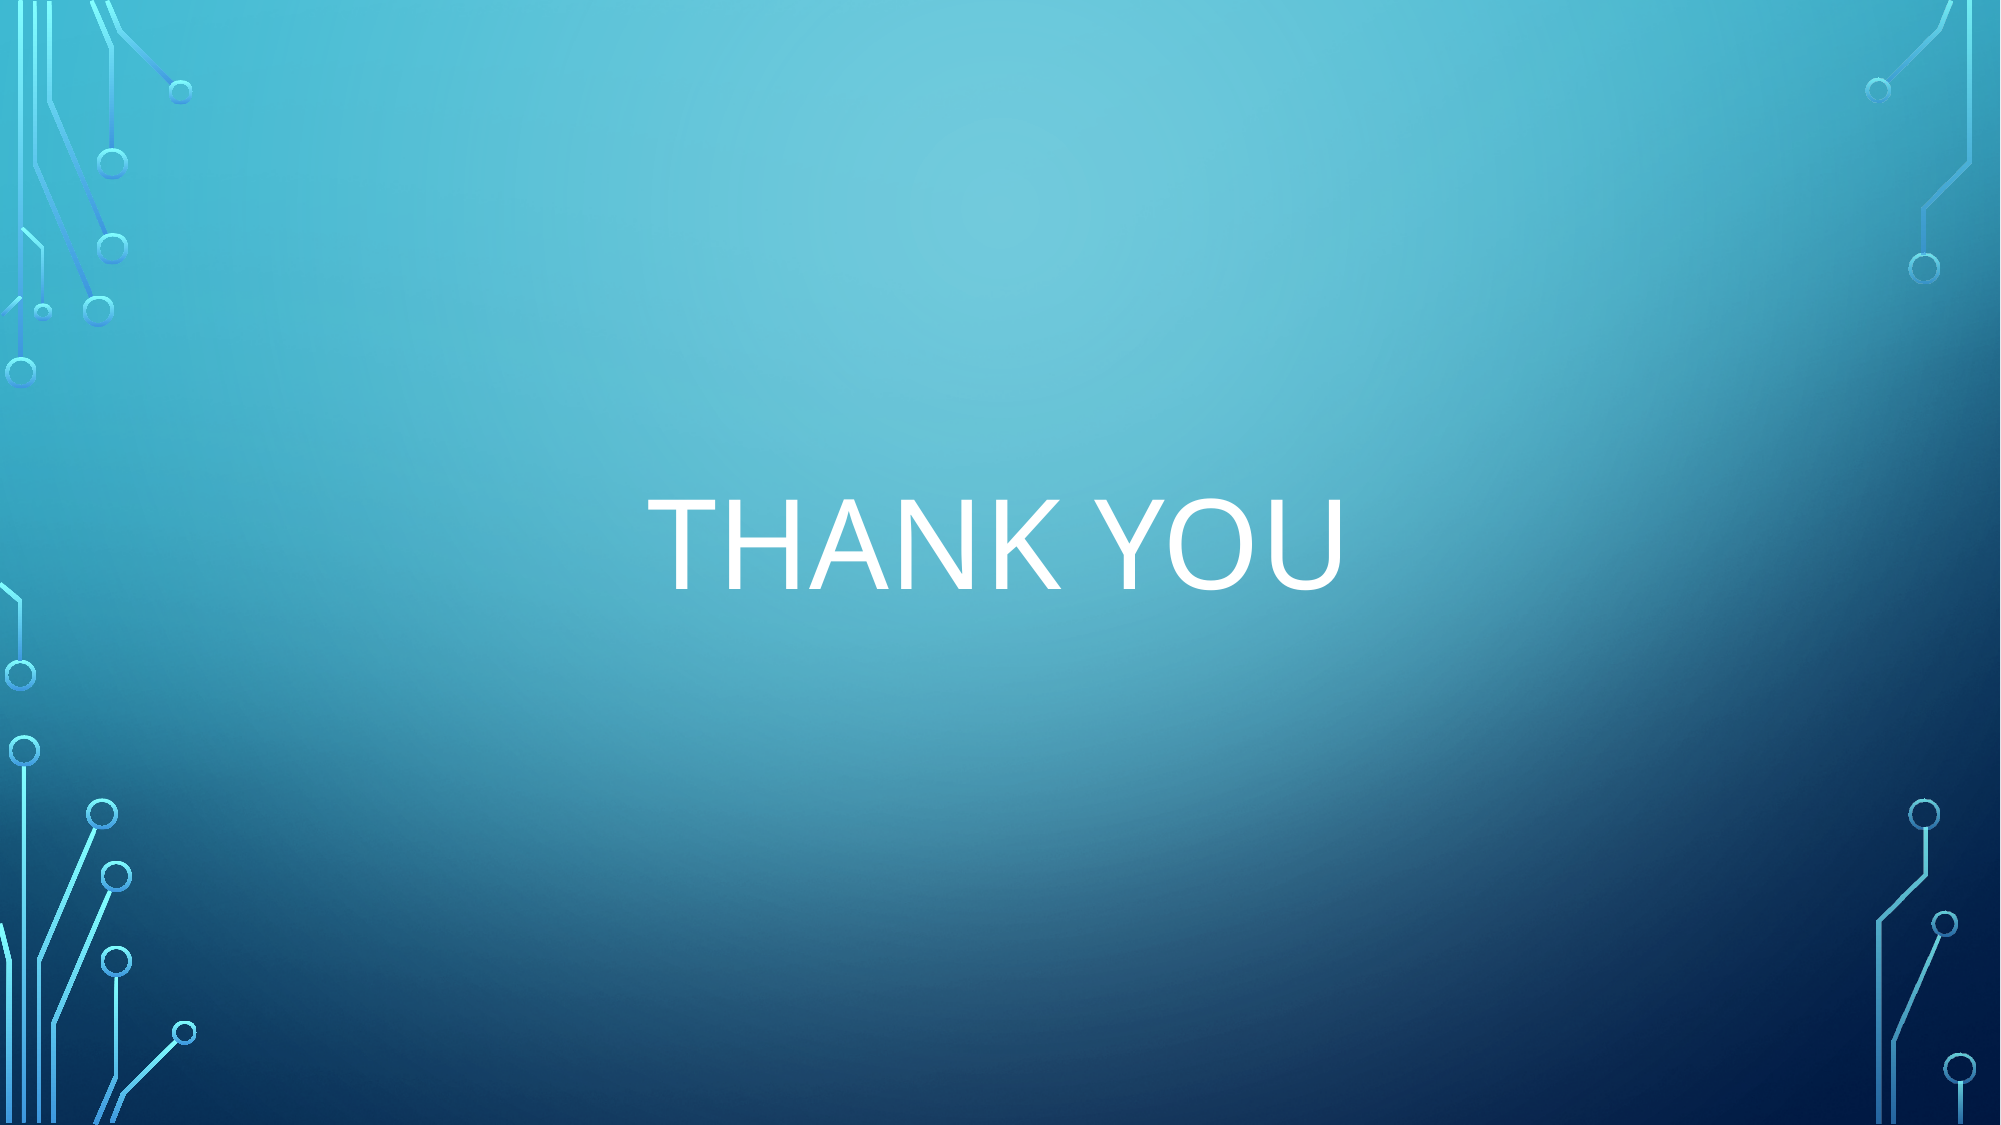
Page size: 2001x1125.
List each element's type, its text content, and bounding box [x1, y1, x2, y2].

text_box THANK YOU [0, 456, 2000, 622]
